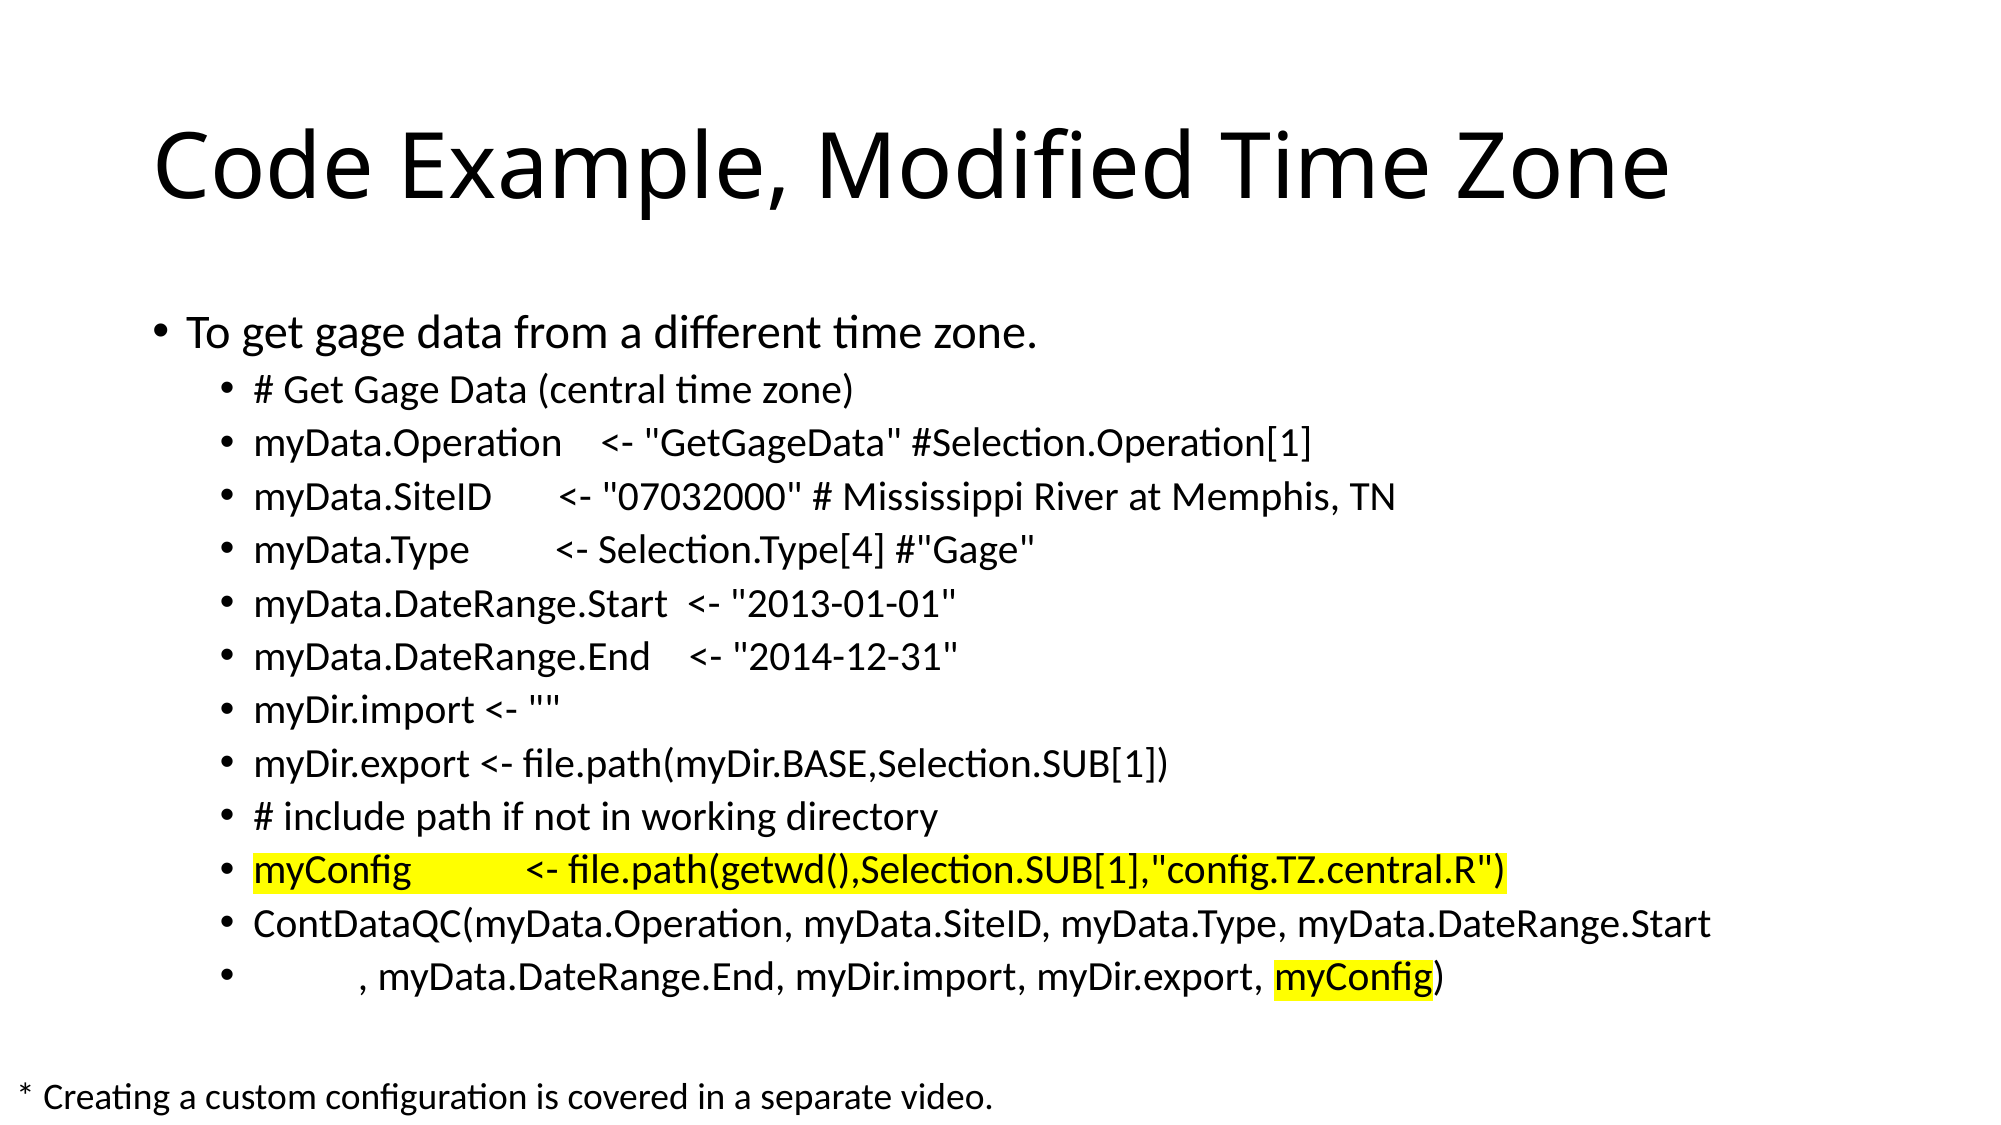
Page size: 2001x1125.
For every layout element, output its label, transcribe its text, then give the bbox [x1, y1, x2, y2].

list To get gage data from a different time zone. # Get Gage Data (central time zone) myData.Operation <- "GetGageData" #Selection.Operation[1] myData.SiteID <- "07032000" # Mississippi River at Memphis, TN myData.Type <- Selection.Type[4] #"Gage" myData.DateRange.Start <- "2013-01-01" myData.DateRange.End <- "2014-12-31" myDir.import <- "" myDir.export <- file.path(myDir.BASE,Selection.SUB[1]) # include path if not in working directory myConfig <- file.path(getwd(),Selection.SUB[1],"config.TZ.central.R") ContDataQC(myData.Operation, myData.SiteID, myData.Type, myData.DateRange.Start , myData.DateRange.End, myDir.import, myDir.export, myConfig) [137, 299, 1863, 1014]
title Code Example, Modified Time Zone [137, 59, 1863, 278]
text_box * Creating a custom configuration is covered in a separate video. [1, 1064, 1011, 1125]
